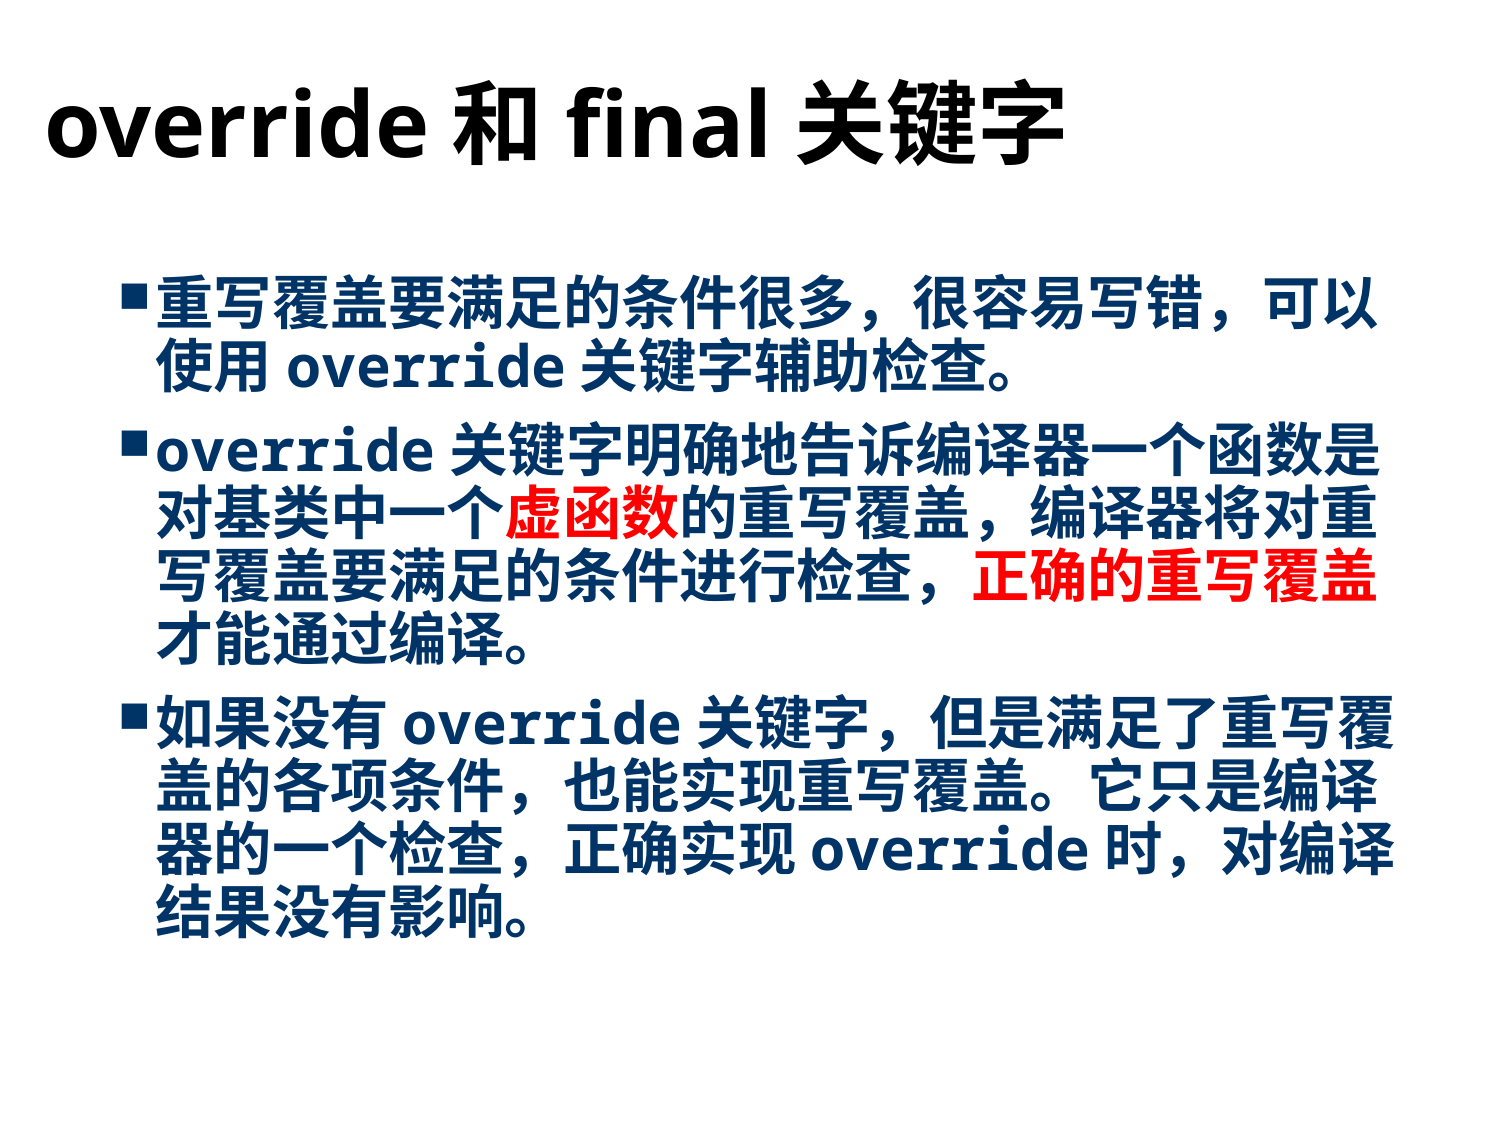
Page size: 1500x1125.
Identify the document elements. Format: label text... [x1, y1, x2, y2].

title override和final关键字 [29, 19, 1324, 237]
list 重写覆盖要满足的条件很多，很容易写错，可以使用override关键字辅助检查。 override关键字明确地告诉编译器一个函数是对基类中一个虚函数的重写覆盖，编译器将对重写覆盖要满足的条件进行检查，正确的重写覆盖才能通过编译。 如果没有override关键字，但是满足了重写覆盖的各项条件，也能实现重写覆盖。它只是编译器的一个检查，正确实现override时，对编译结果没有影响。 [103, 267, 1424, 1047]
